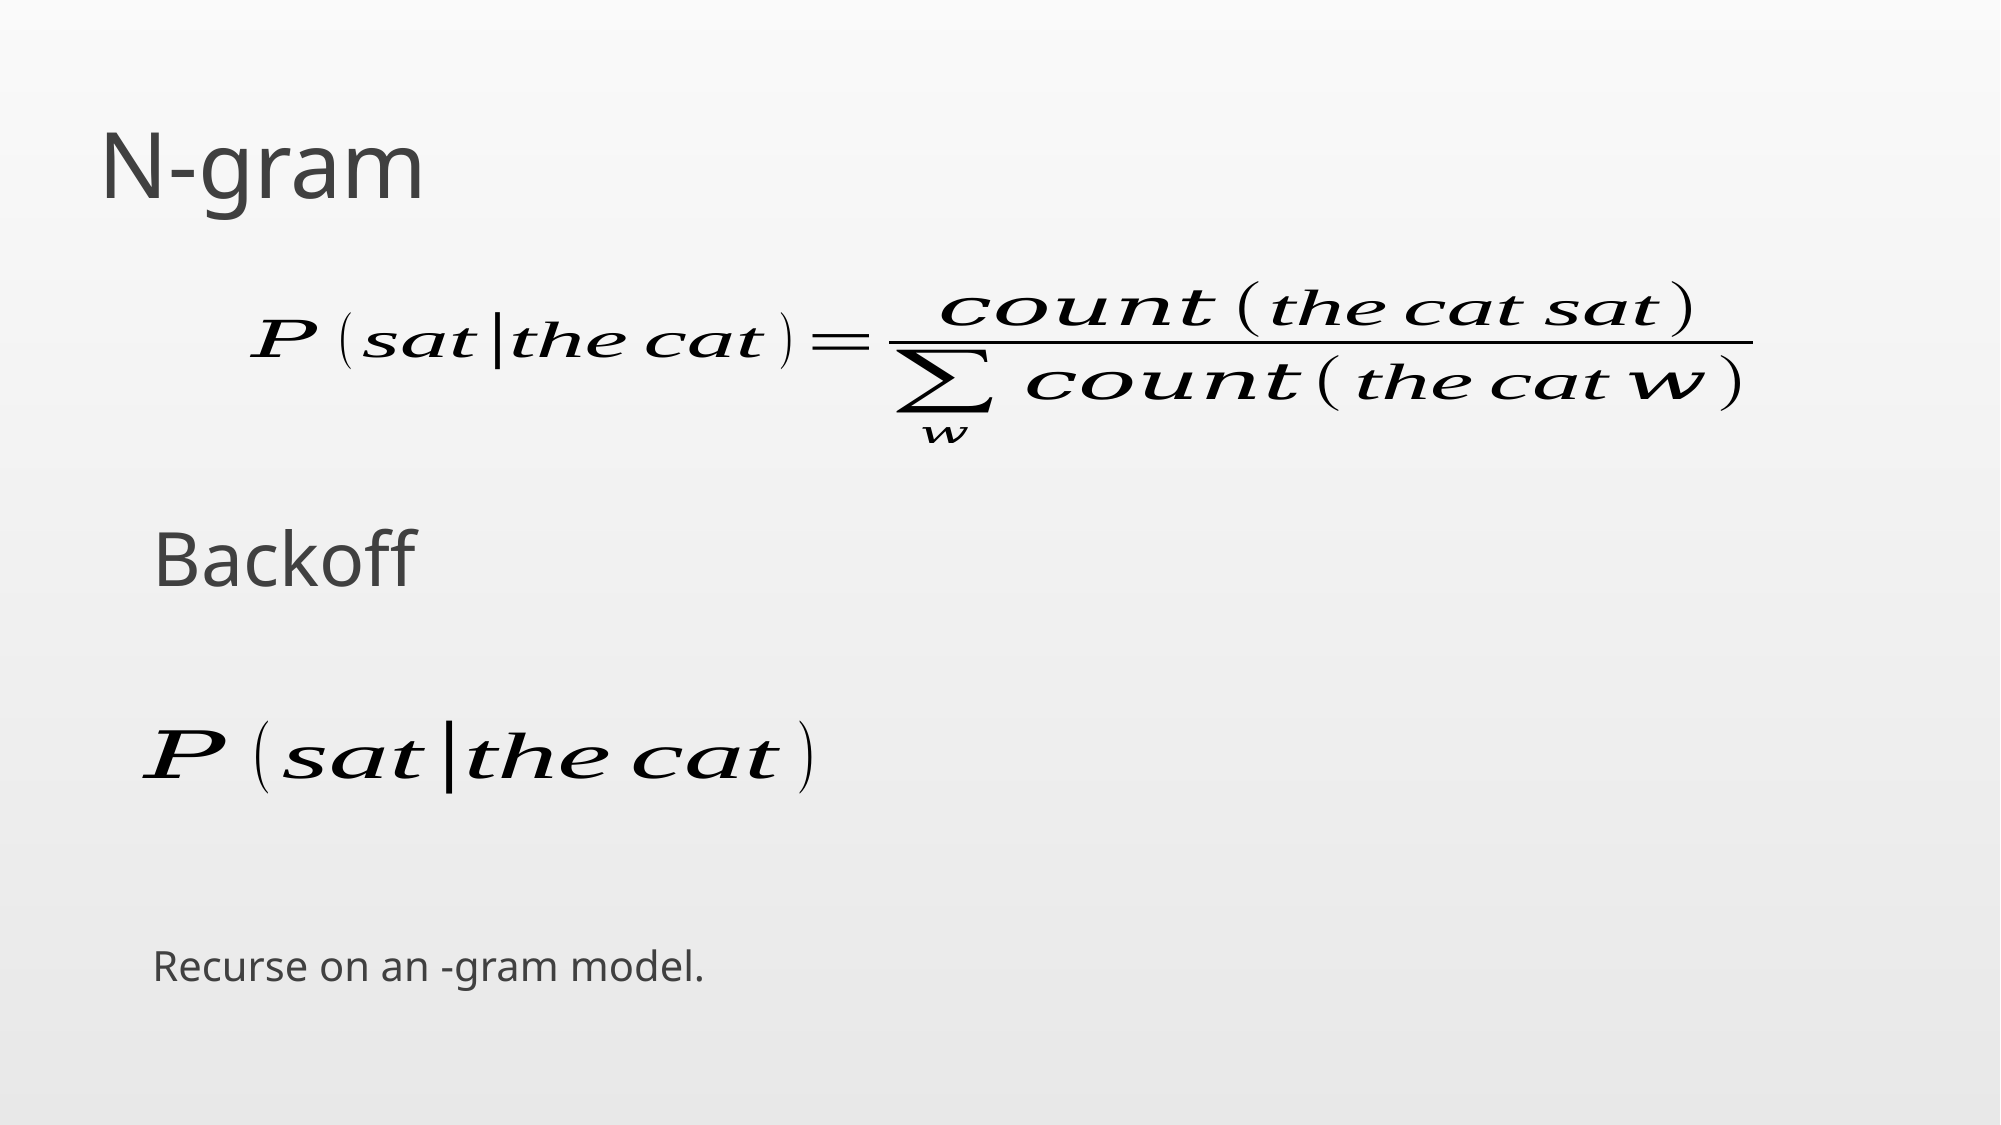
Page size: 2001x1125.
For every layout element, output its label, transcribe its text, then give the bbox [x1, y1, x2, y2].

title N-gram [84, 59, 1916, 278]
text_box Backoff [137, 453, 991, 671]
